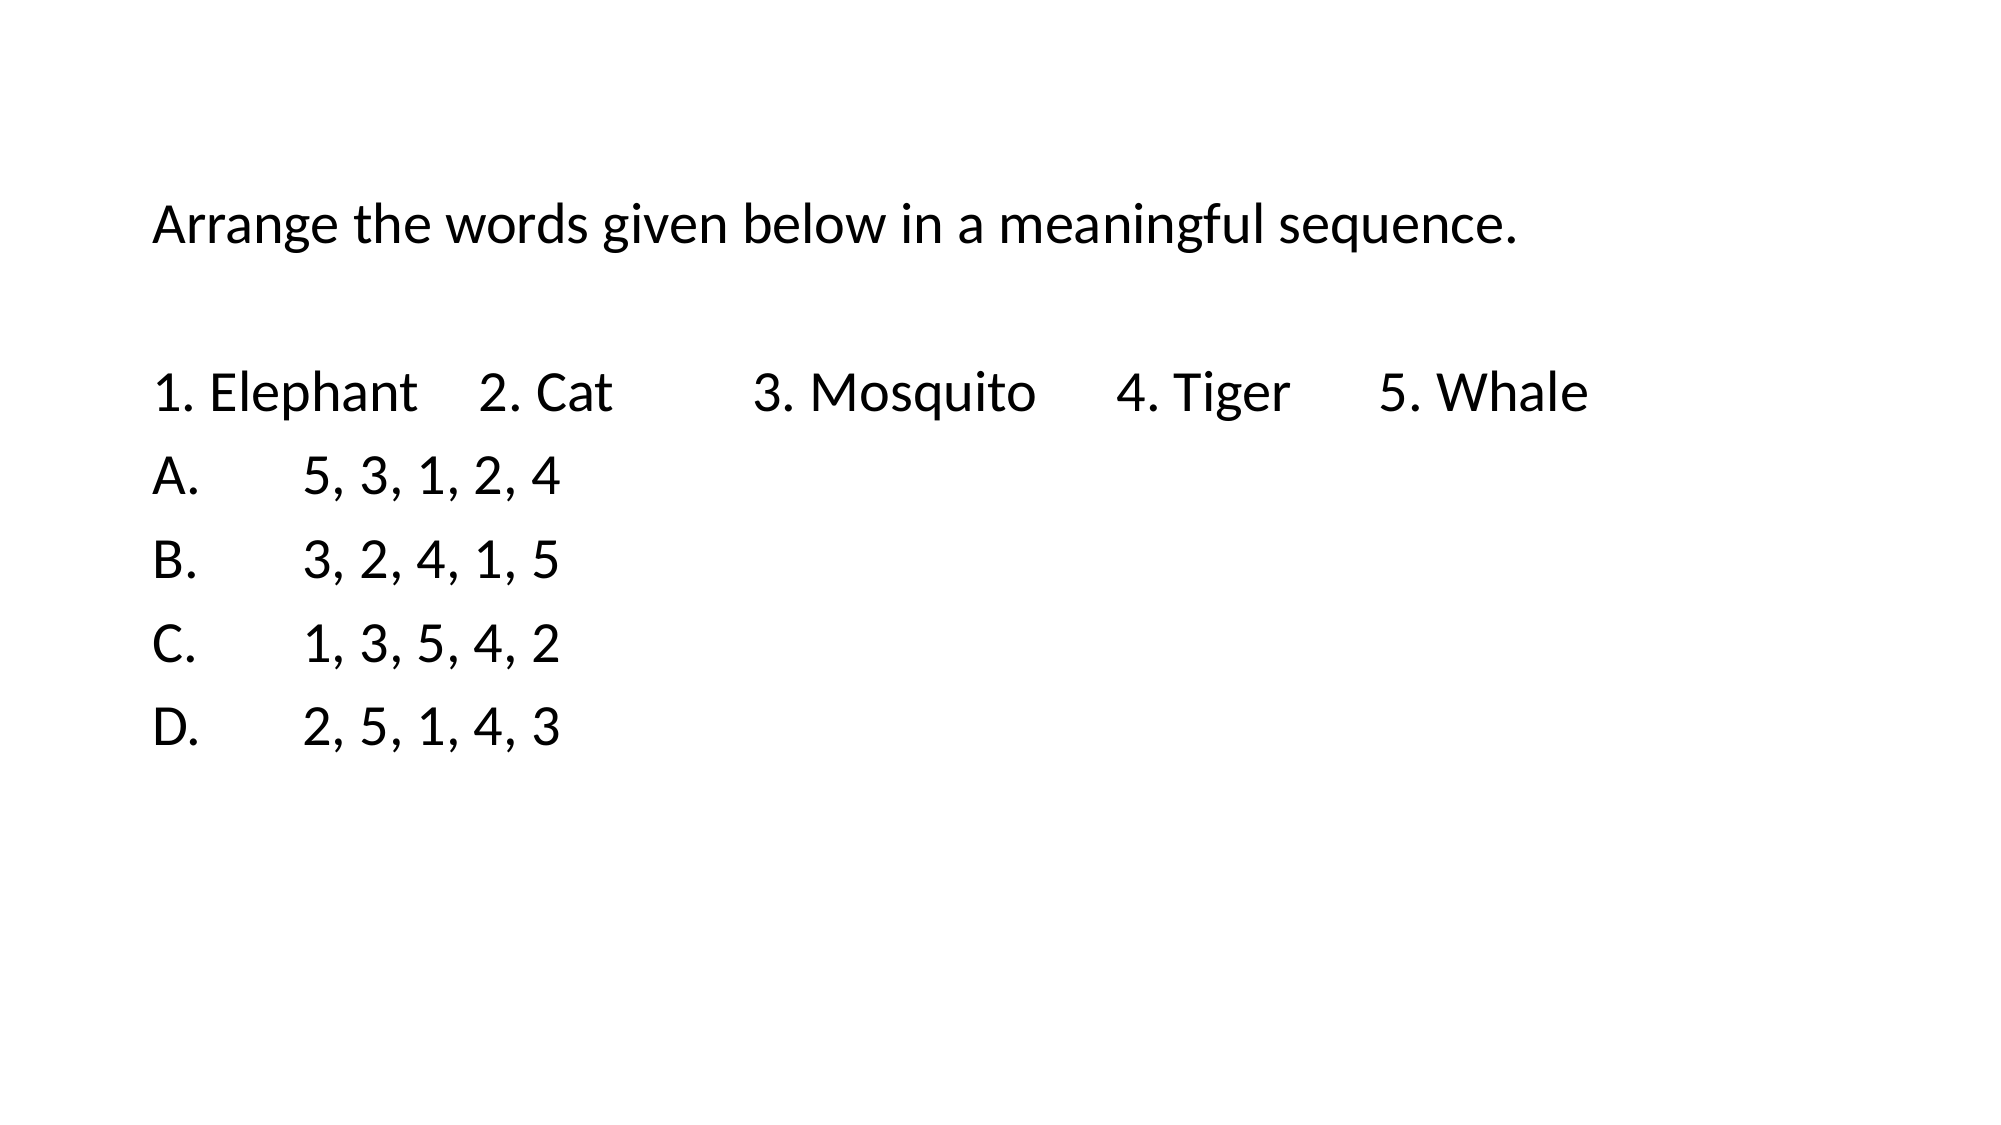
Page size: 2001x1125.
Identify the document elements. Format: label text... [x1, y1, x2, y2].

list Arrange the words given below in a meaningful sequence. 1. Elephant 2. Cat 3. Mosquito 4. Tiger 5. Whale A. 5, 3, 1, 2, 4 B. 3, 2, 4, 1, 5 C. 1, 3, 5, 4, 2 D. 2, 5, 1, 4, 3 [137, 102, 1863, 817]
